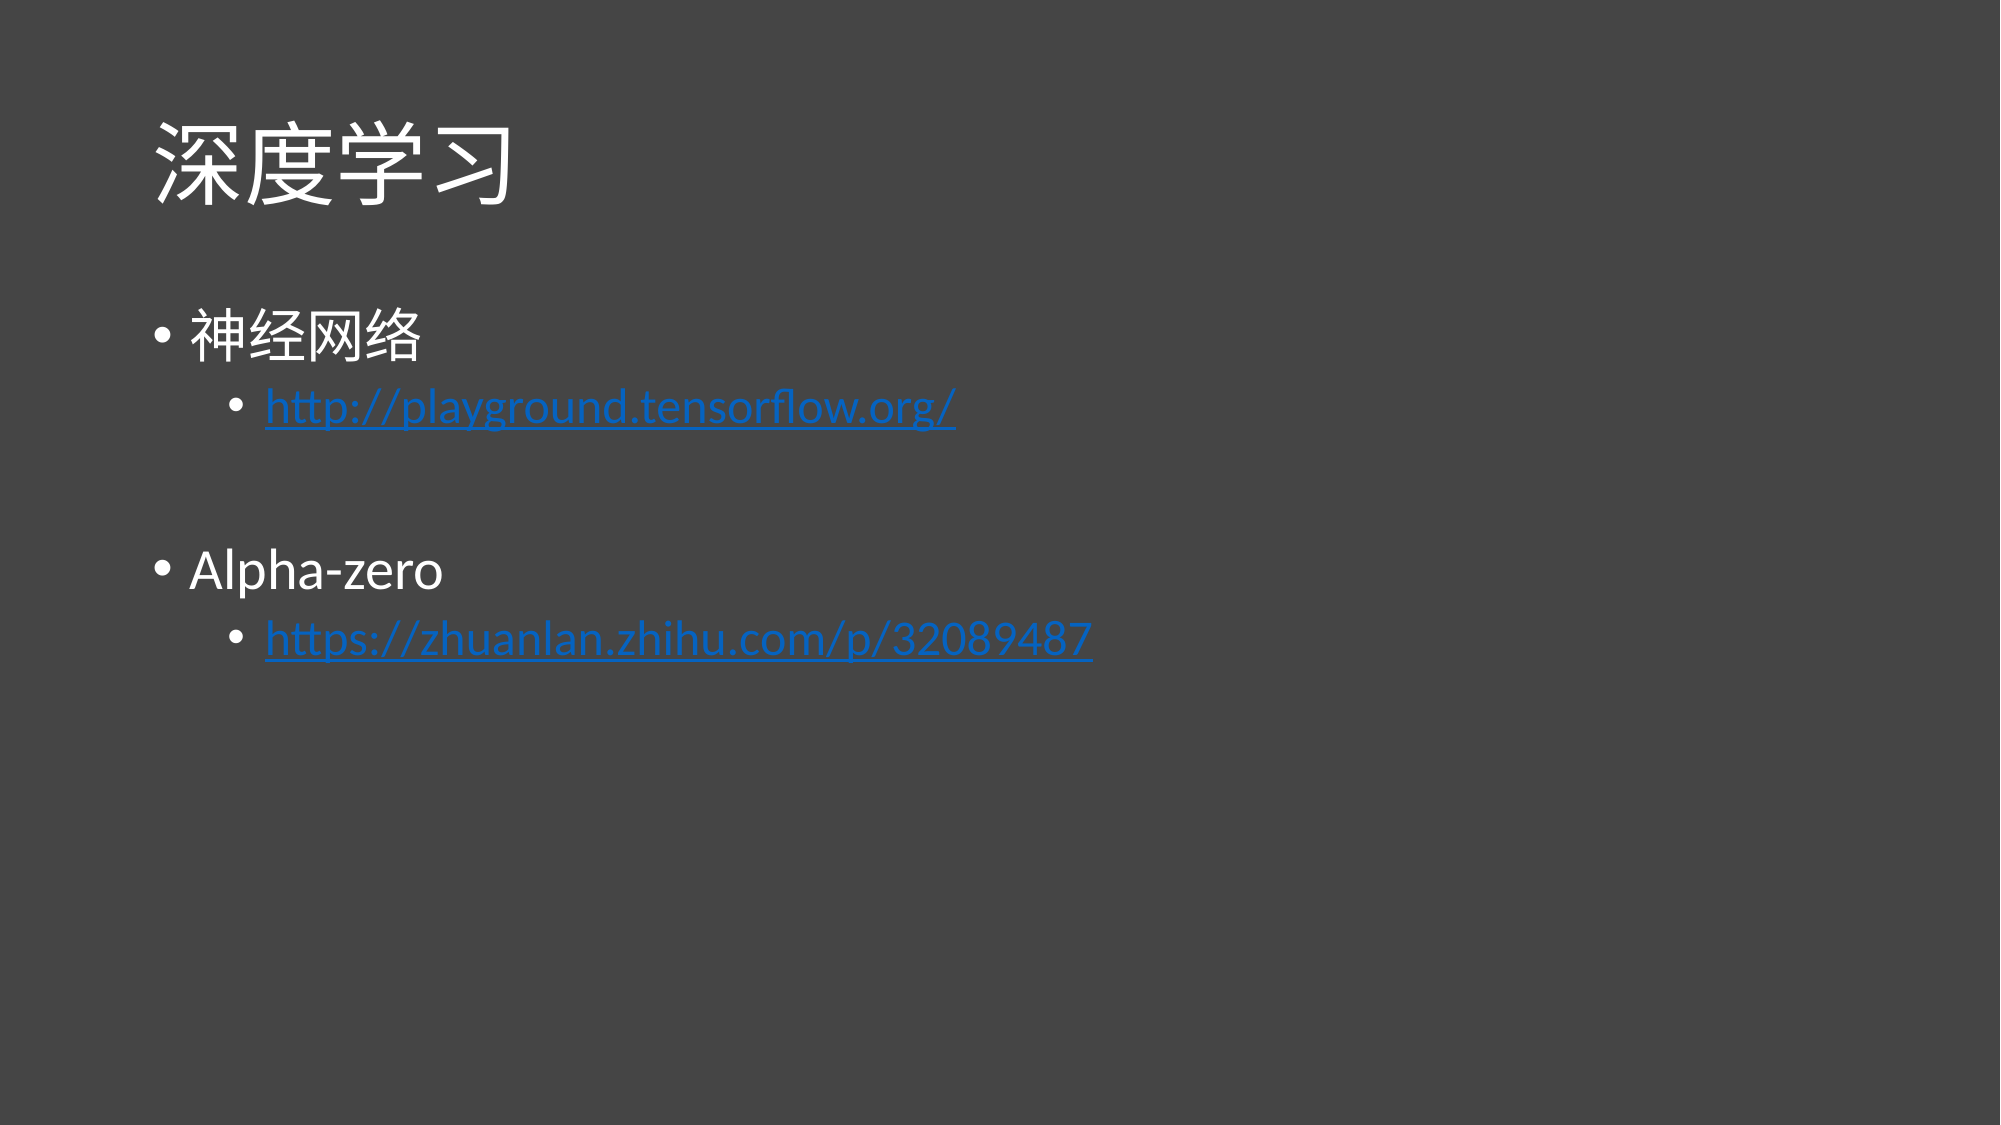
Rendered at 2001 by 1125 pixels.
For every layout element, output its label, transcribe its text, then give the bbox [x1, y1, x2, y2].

list 神经网络 http://playground.tensorflow.org/ Alpha-zero https://zhuanlan.zhihu.com/p/32089487 [137, 299, 1863, 1014]
title 深度学习 [137, 59, 1863, 278]
